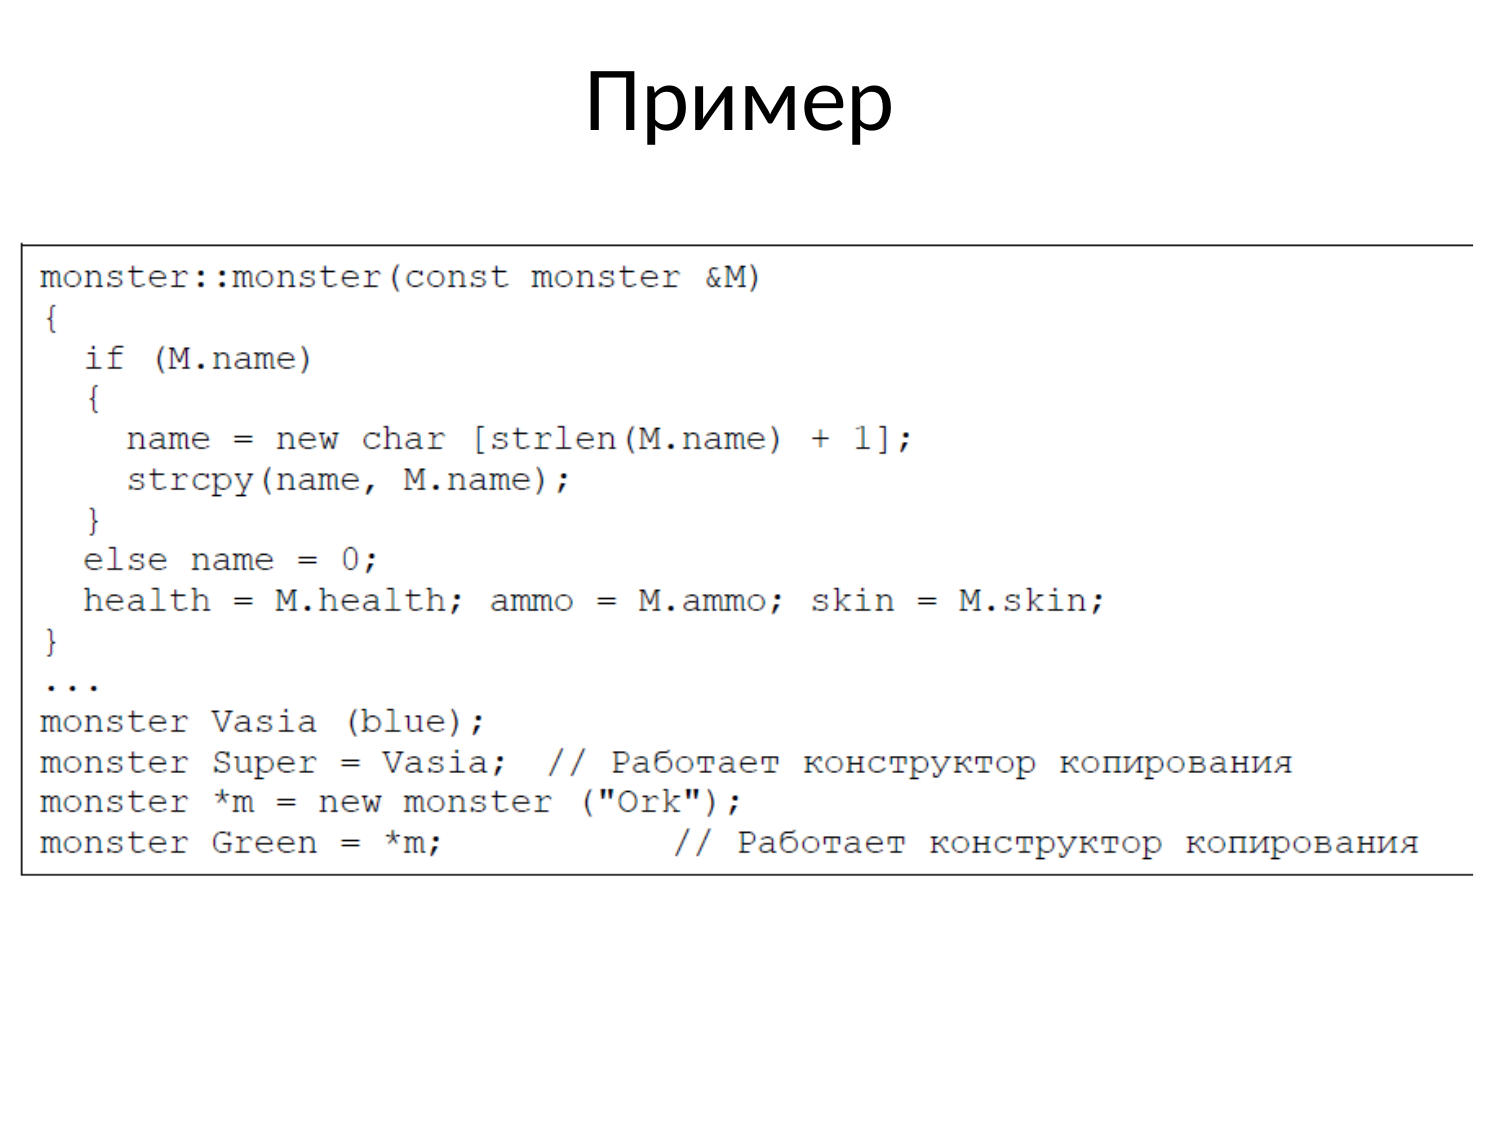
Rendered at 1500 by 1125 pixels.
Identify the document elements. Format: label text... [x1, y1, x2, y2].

title Пример [64, 0, 1415, 188]
picture [0, 235, 1474, 894]
